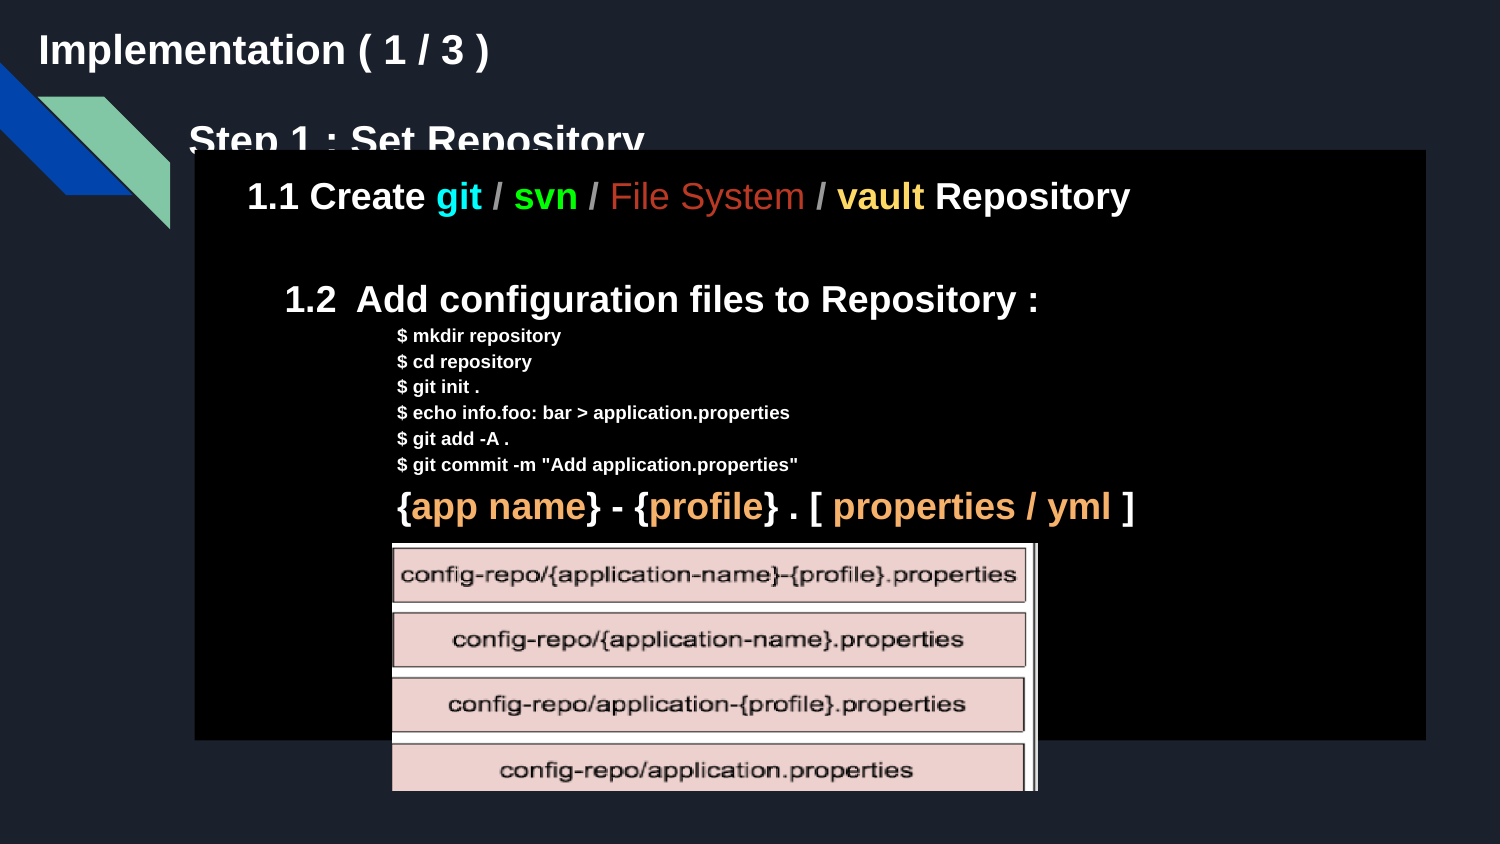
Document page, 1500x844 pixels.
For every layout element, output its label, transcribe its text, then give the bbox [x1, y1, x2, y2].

list 1.1 Create git / svn / File System / vault Repository 1.2 Add configuration files to Repository : $ mkdir repository $ cd repository $ git init . $ echo info.foo: bar > application.properties $ git add -A . $ git commit -m "Add application.properties" {app name} - {profile} . [ properties / yml ] [194, 149, 1426, 741]
title Implementation ( 1 / 3 ) Step 1 : Set Repository [23, 0, 1201, 150]
picture [392, 543, 1039, 792]
